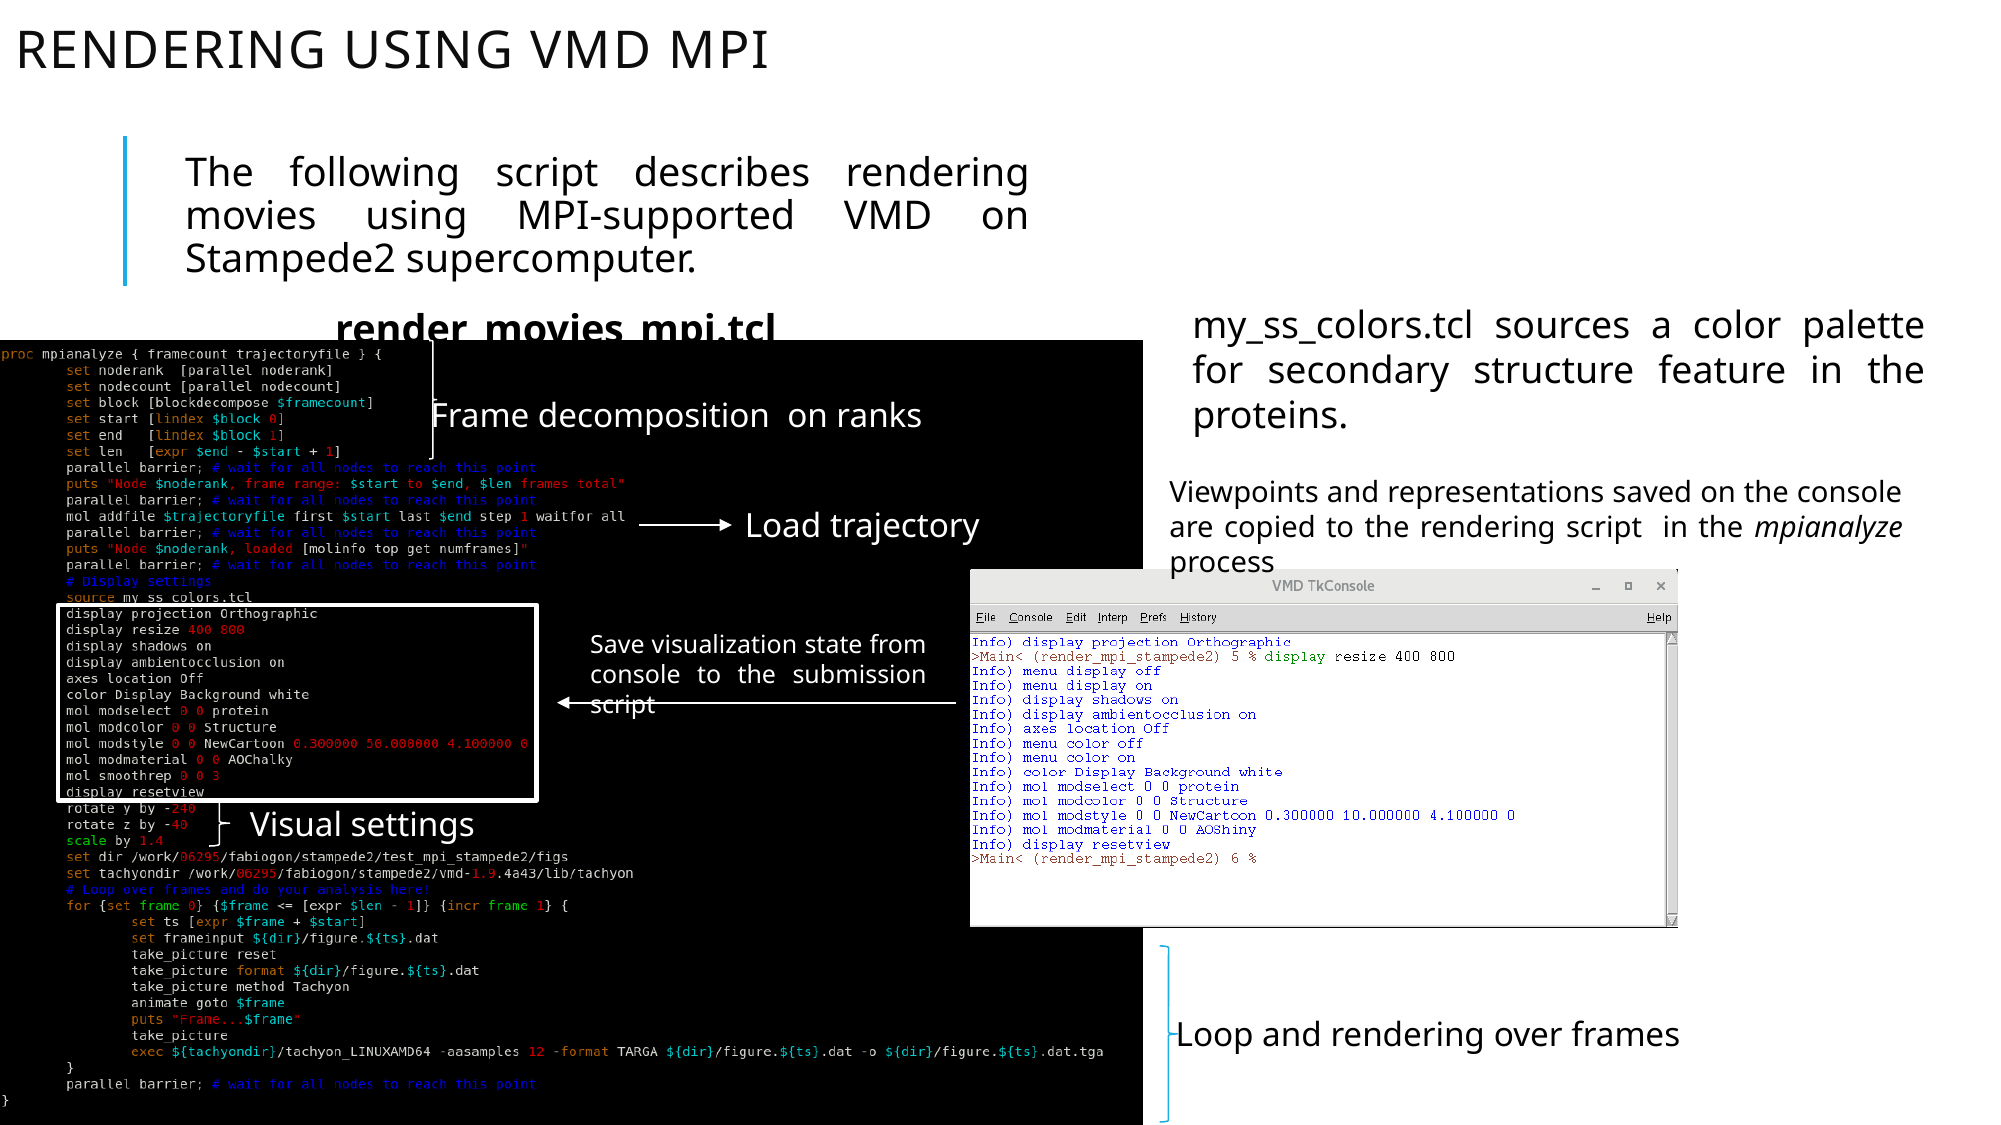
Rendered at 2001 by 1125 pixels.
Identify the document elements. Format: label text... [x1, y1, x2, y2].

text_box Viewpoints and representations saved on the console are copied to the rendering script in the mpianalyze process [1154, 465, 1918, 586]
picture [0, 340, 1678, 1125]
text_box [1159, 945, 1170, 1123]
text_box my_ss_colors.tcl sources a color palette for secondary structure feature in the proteins. [1177, 293, 1941, 443]
title Rendering using VMD MPI [0, 0, 848, 108]
list The following script describes rendering movies using MPI-supported VMD on Stampede2 supercomputer. render_movies_mpi.tcl [177, 144, 1038, 306]
text_box Loop and rendering over frames [1160, 1006, 1696, 1061]
